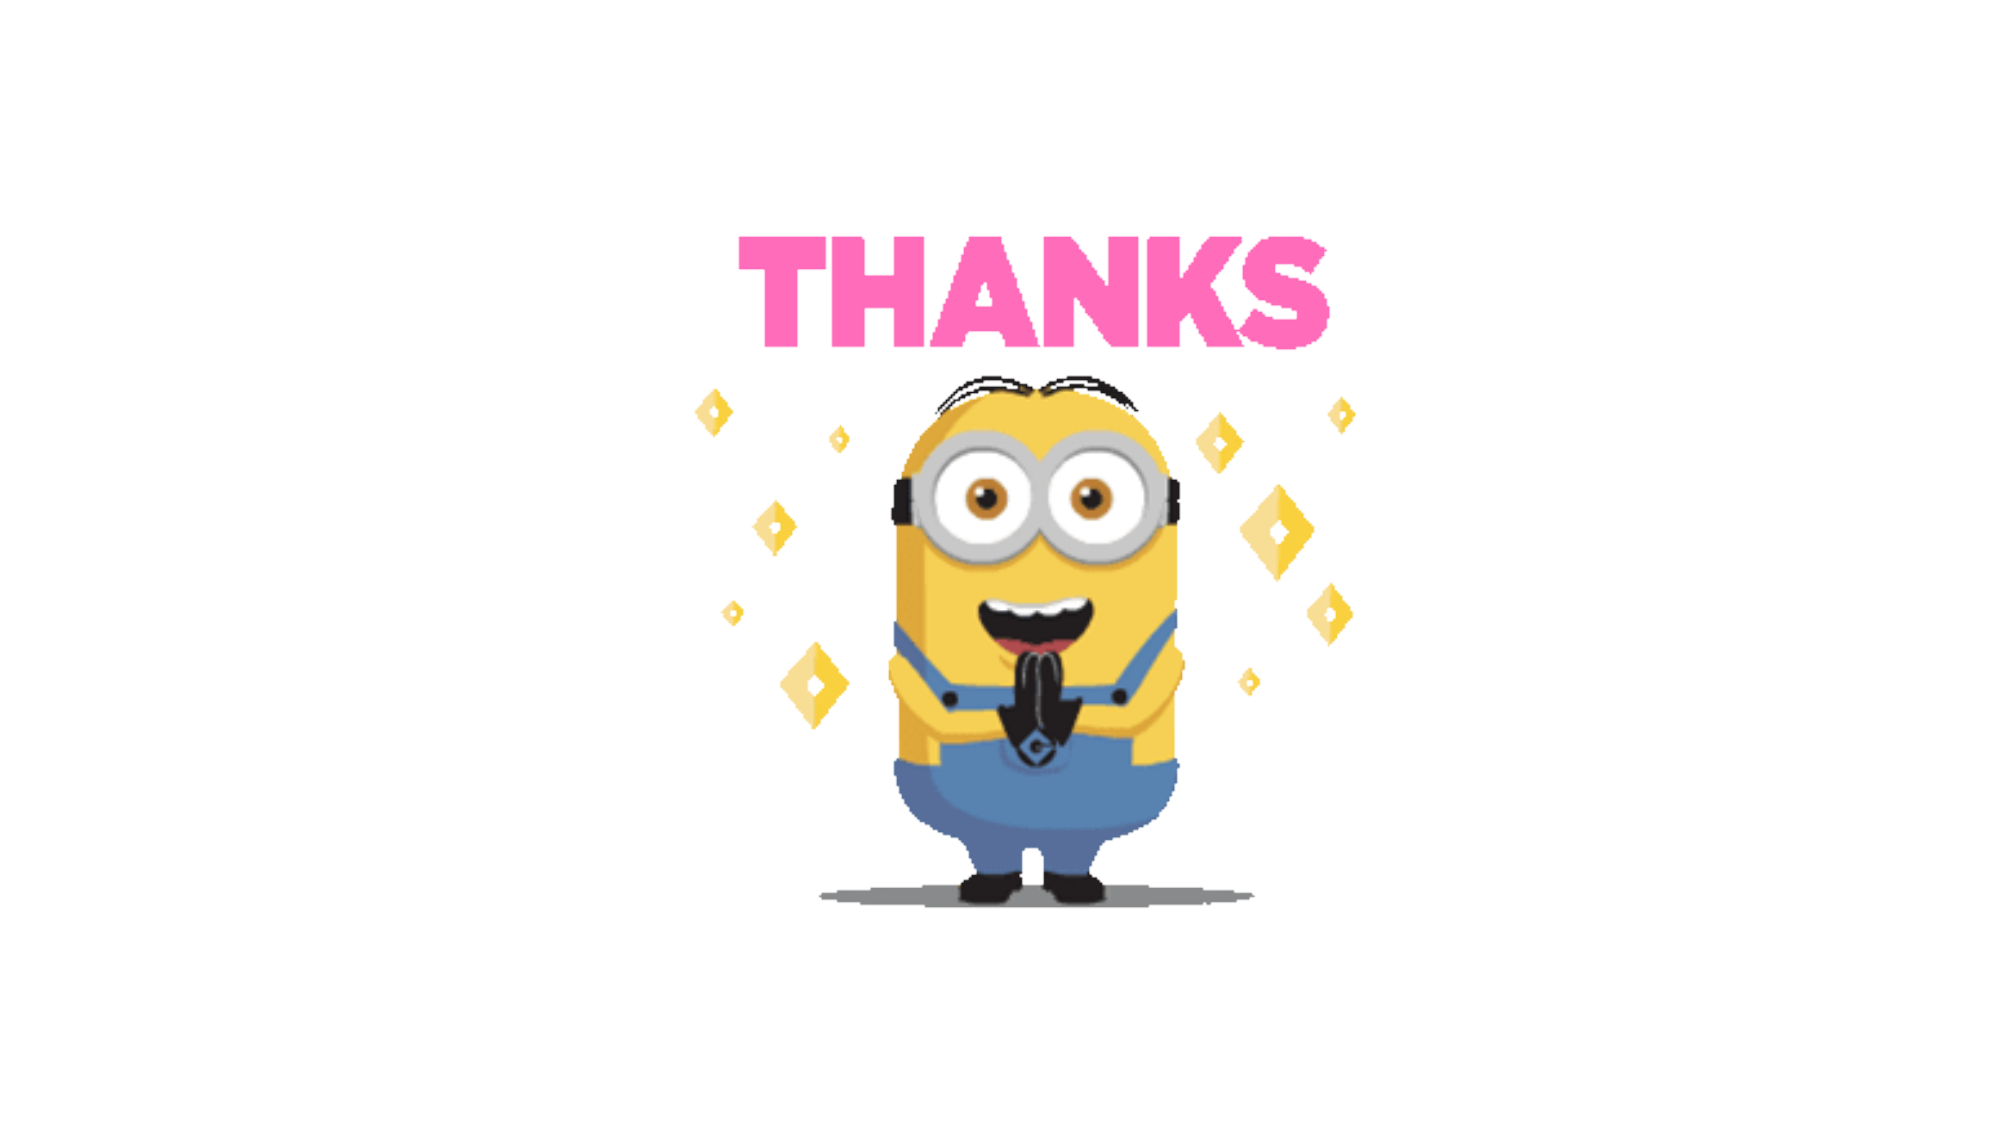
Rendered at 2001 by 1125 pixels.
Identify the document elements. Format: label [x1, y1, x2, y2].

picture [604, 175, 1447, 950]
